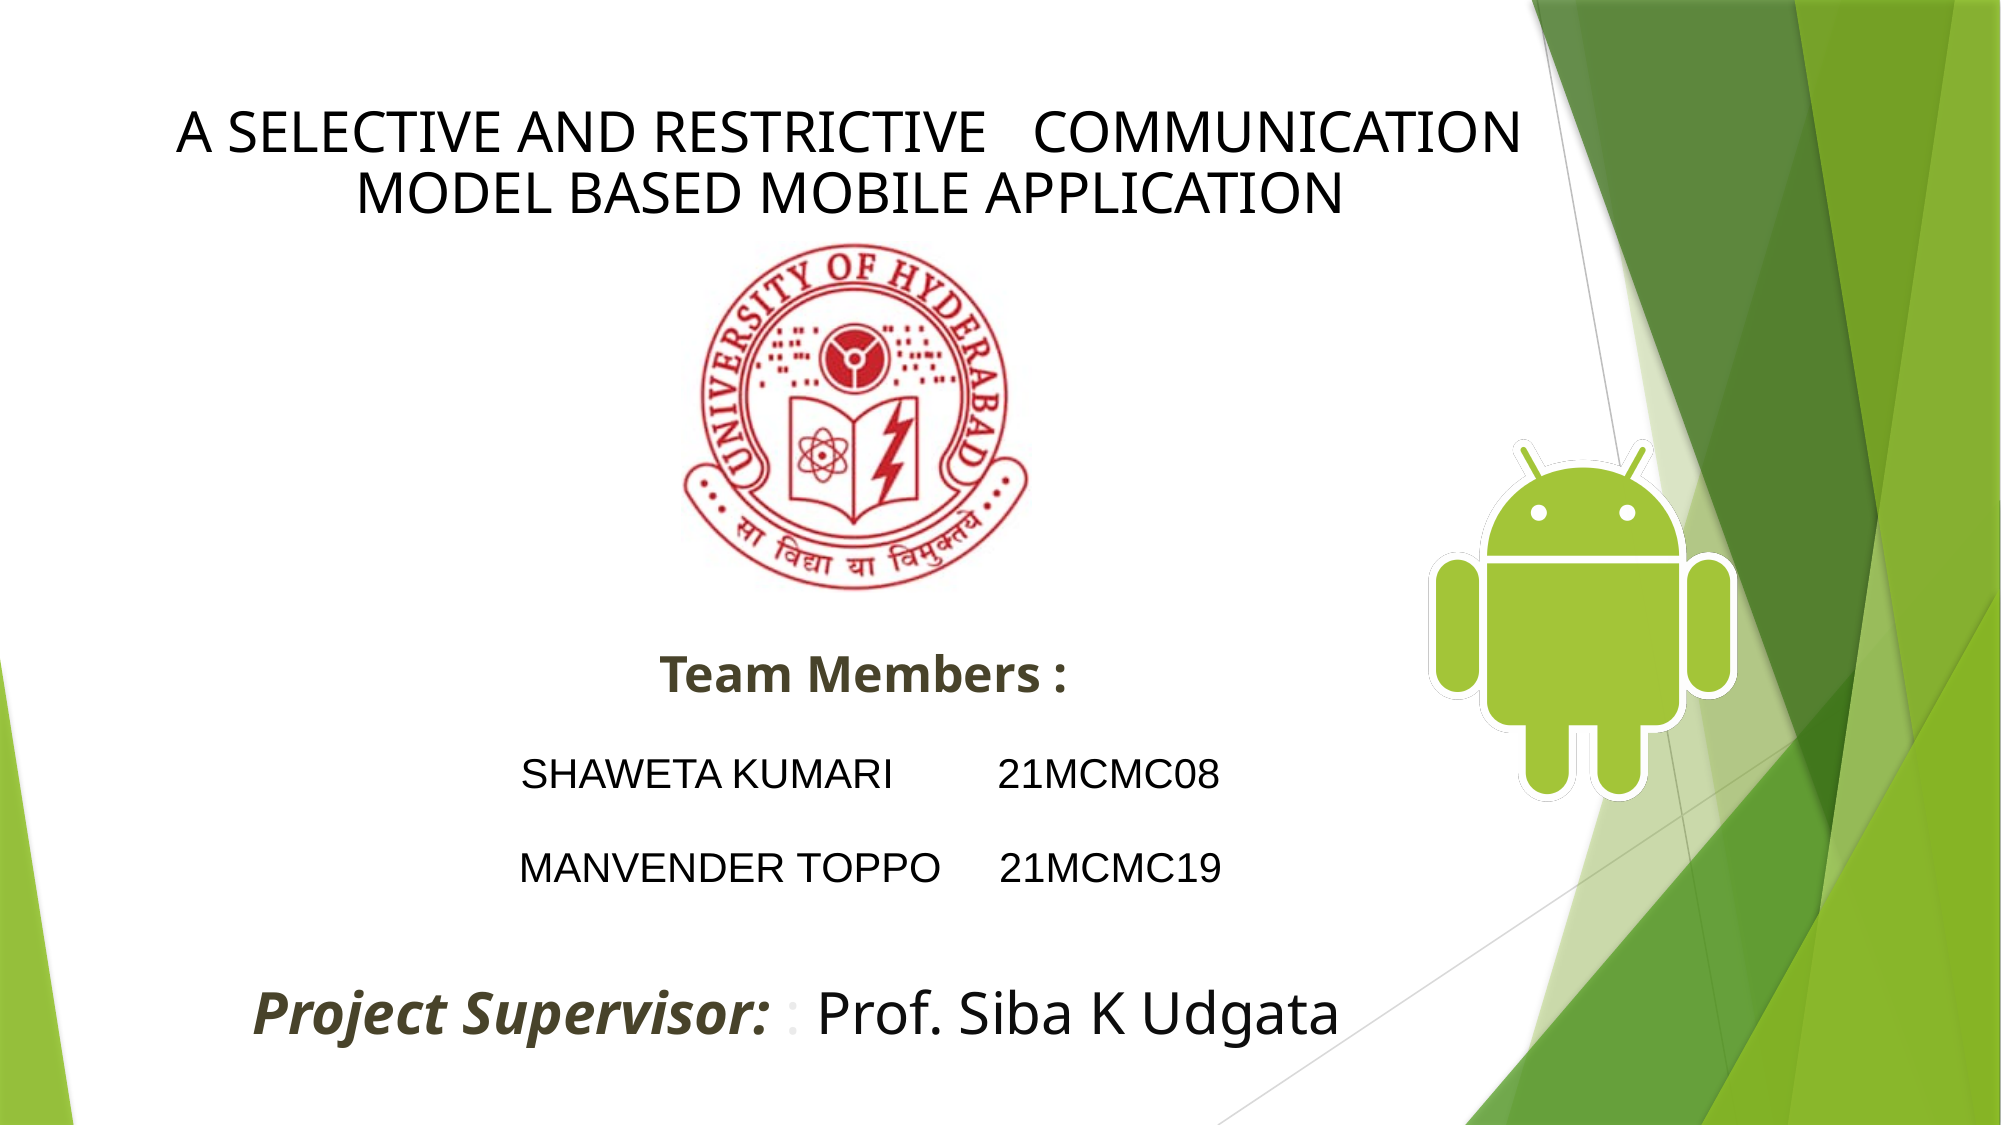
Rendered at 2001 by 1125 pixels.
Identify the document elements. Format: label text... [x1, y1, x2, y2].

title A selective and Restrictive Communication Model Based Mobile Application [159, 77, 1542, 295]
text_box Team Members : SHAWETA KUMARI 21MCMC08 MANVENDER TOPPO 21MCMC19 [471, 634, 1270, 899]
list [681, 240, 1033, 594]
picture [1428, 438, 1738, 802]
text_box Project Supervisor: : Prof. Siba K Udgata [237, 968, 1429, 1124]
